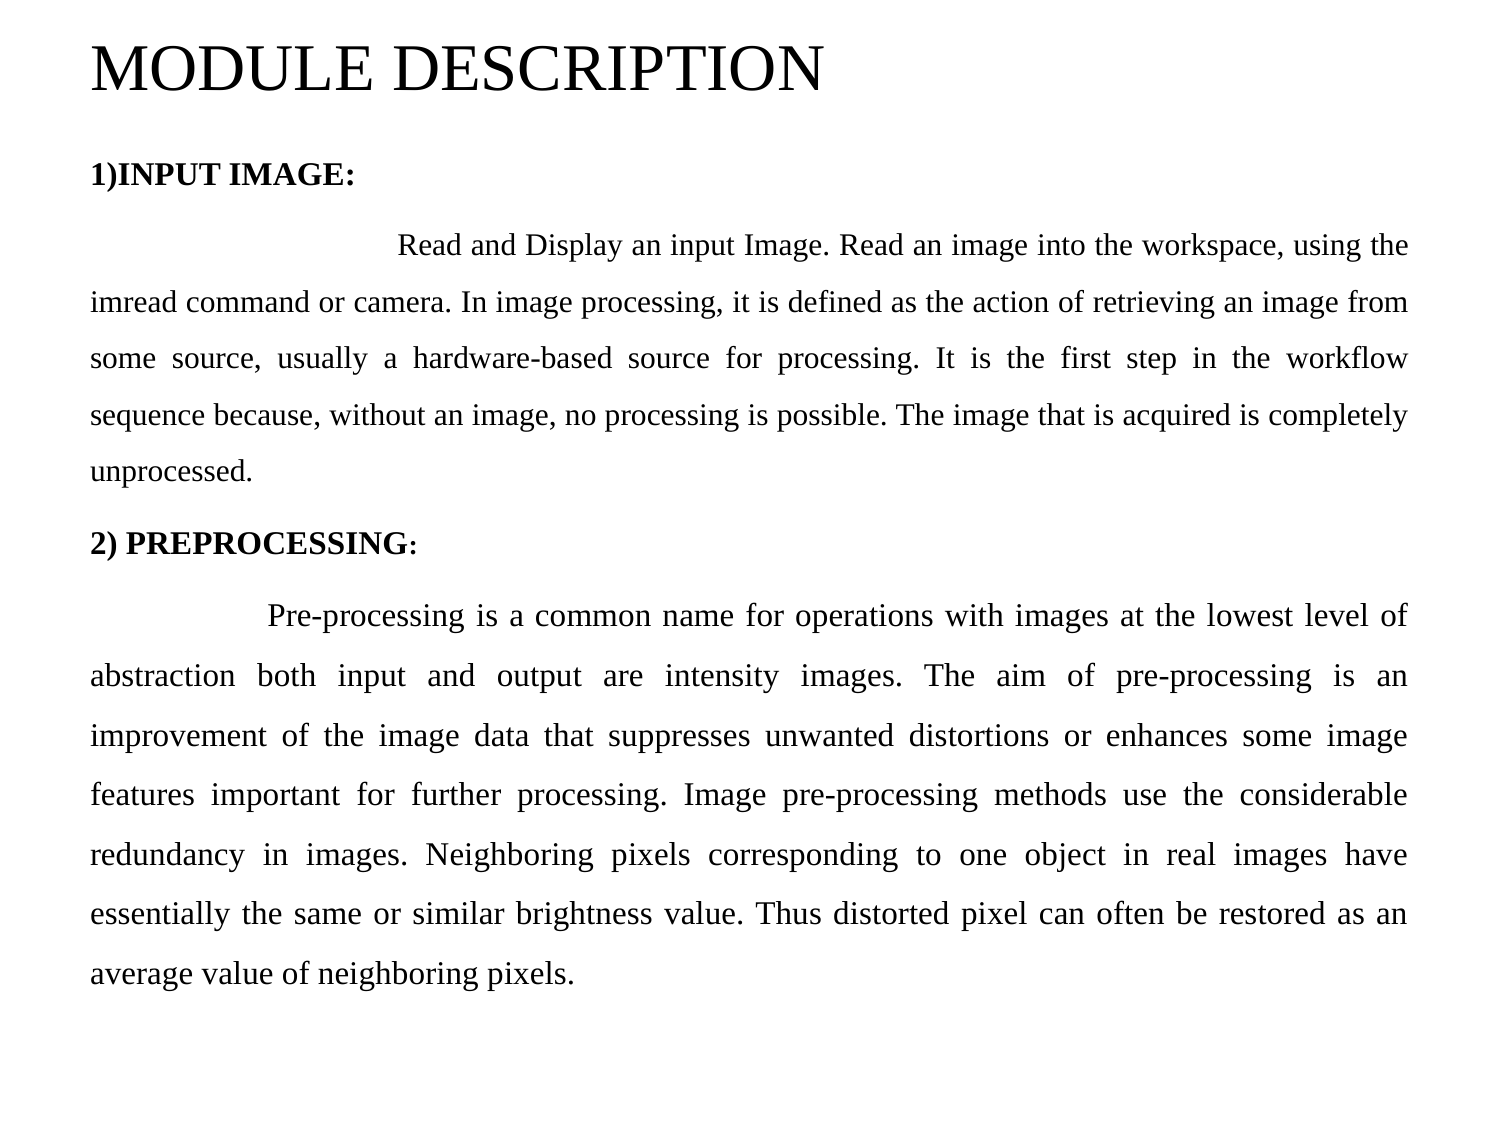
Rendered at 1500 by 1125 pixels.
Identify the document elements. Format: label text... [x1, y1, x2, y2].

title MODULE DESCRIPTION [75, 24, 1425, 113]
list 1)INPUT IMAGE: Read and Display an input Image. Read an image into the workspace, using the imread command or camera. In image processing, it is defined as the action of retrieving an image from some source, usually a hardware-based source for processing. It is the first step in the workflow sequence because, without an image, no processing is possible. The image that is acquired is completely unprocessed. 2) PREPROCESSING: Pre-processing is a common name for operations with images at the lowest level of abstraction both input and output are intensity images. The aim of pre-processing is an improvement of the image data that suppresses unwanted distortions or enhances some image features important for further processing. Image pre-processing methods use the considerable redundancy in images. Neighboring pixels corresponding to one object in real images have essentially the same or similar brightness value. Thus distorted pixel can often be restored as an average value of neighboring pixels. [75, 125, 1425, 1005]
